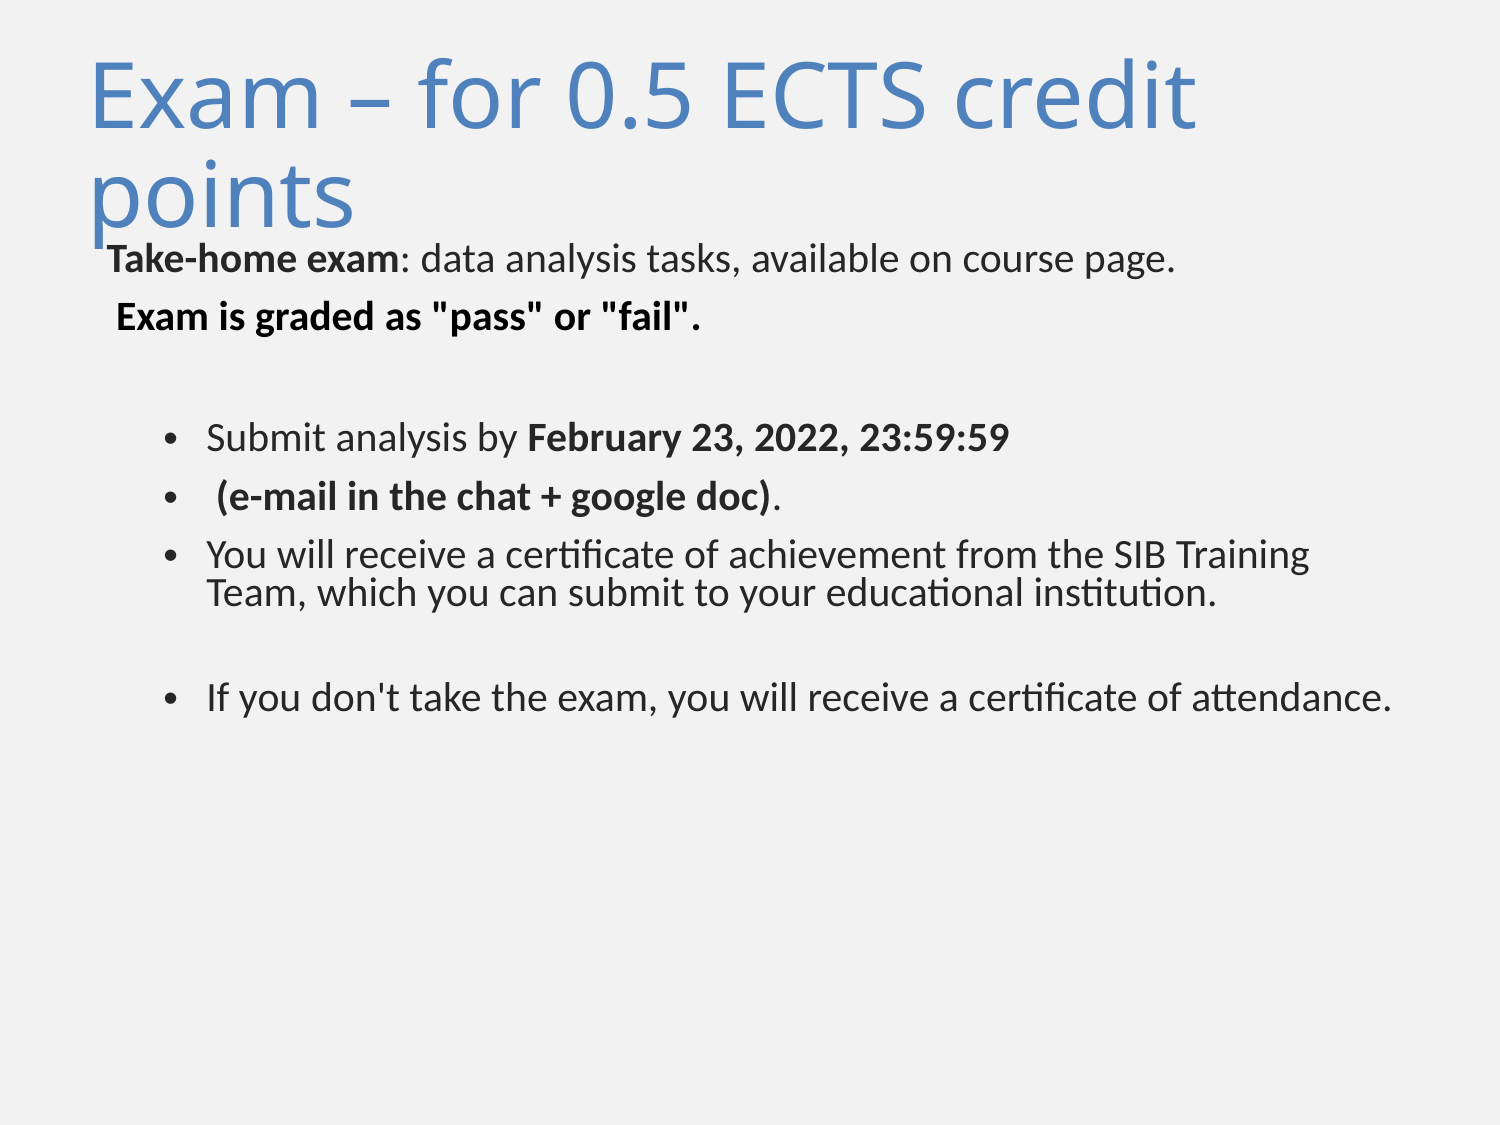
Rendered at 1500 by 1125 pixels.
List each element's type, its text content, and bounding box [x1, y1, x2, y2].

text_box Exam – for 0.5 ECTS credit points [72, 41, 1344, 165]
text_box Take-home exam: data analysis tasks, available on course page. Exam is graded as "pass" or "fail". Submit analysis by February 23, 2022, 23:59:59 (e-mail in the chat + google doc). You will receive a certificate of achievement from the SIB Training Team, which you can submit to your educational institution. If you don't take the exam, you will receive a certificate of attendance. [72, 234, 1418, 1012]
